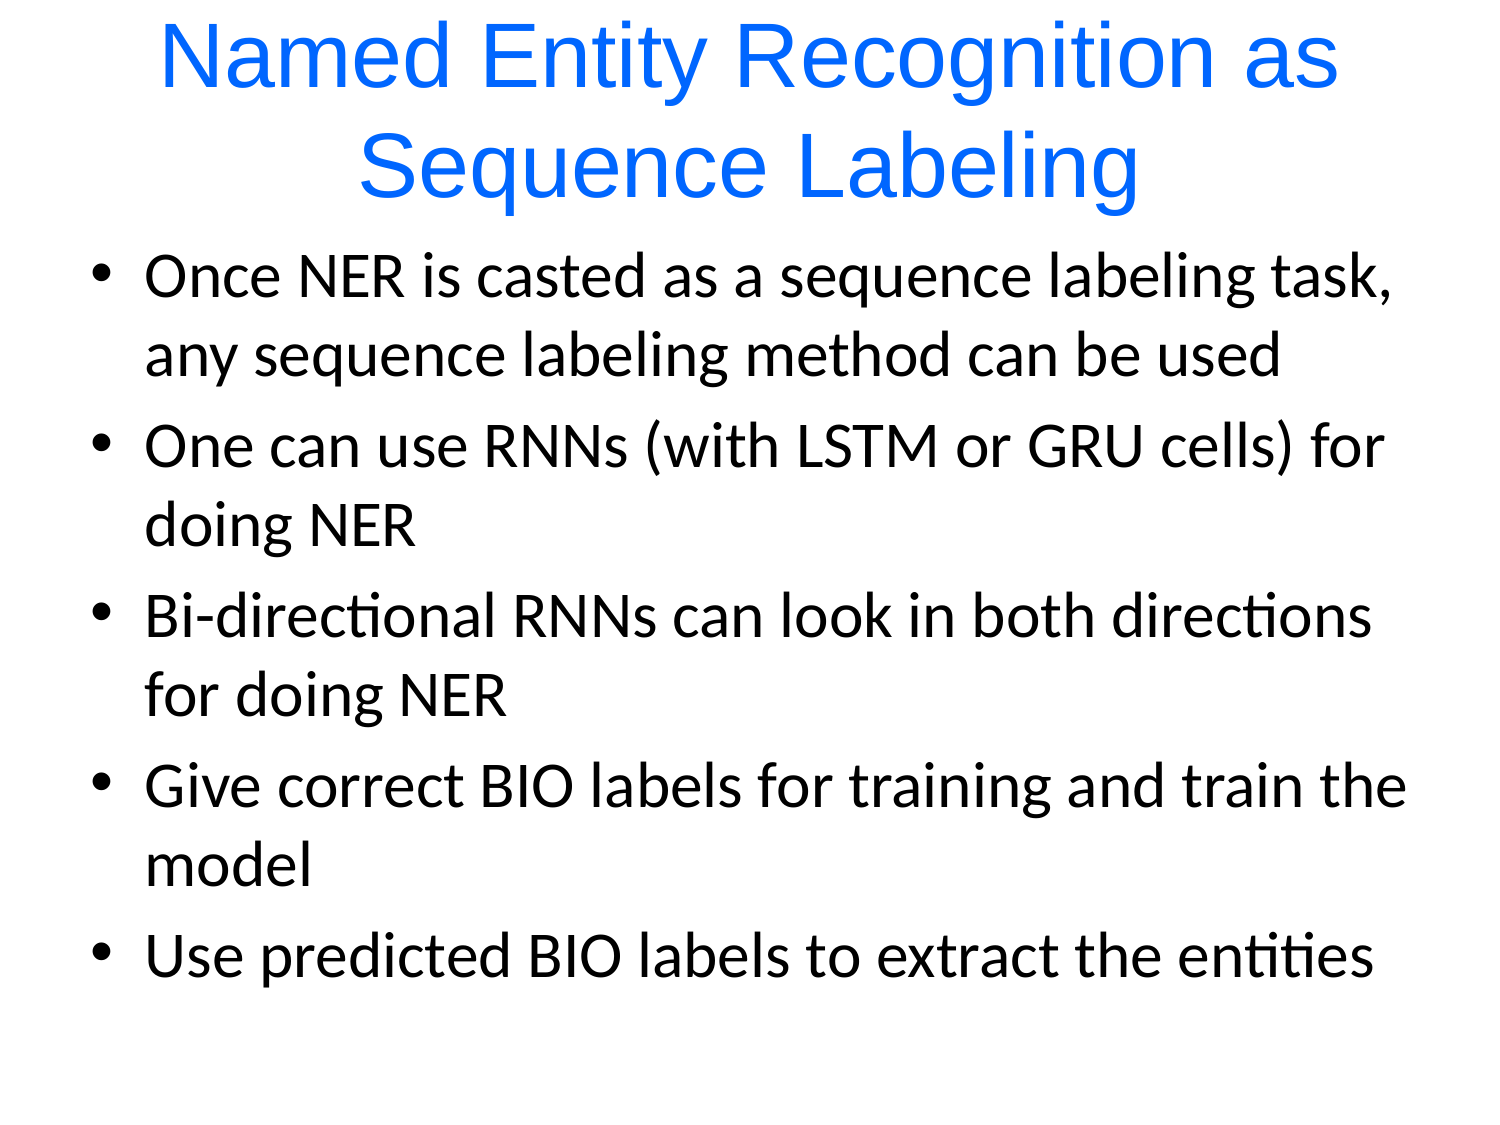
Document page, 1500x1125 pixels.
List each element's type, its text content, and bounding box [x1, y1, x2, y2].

title Named Entity Recognition as Sequence Labeling [75, 12, 1425, 200]
list Once NER is casted as a sequence labeling task, any sequence labeling method can be used One can use RNNs (with LSTM or GRU cells) for doing NER Bi-directional RNNs can look in both directions for doing NER Give correct BIO labels for training and train the model Use predicted BIO labels to extract the entities [75, 224, 1425, 1075]
